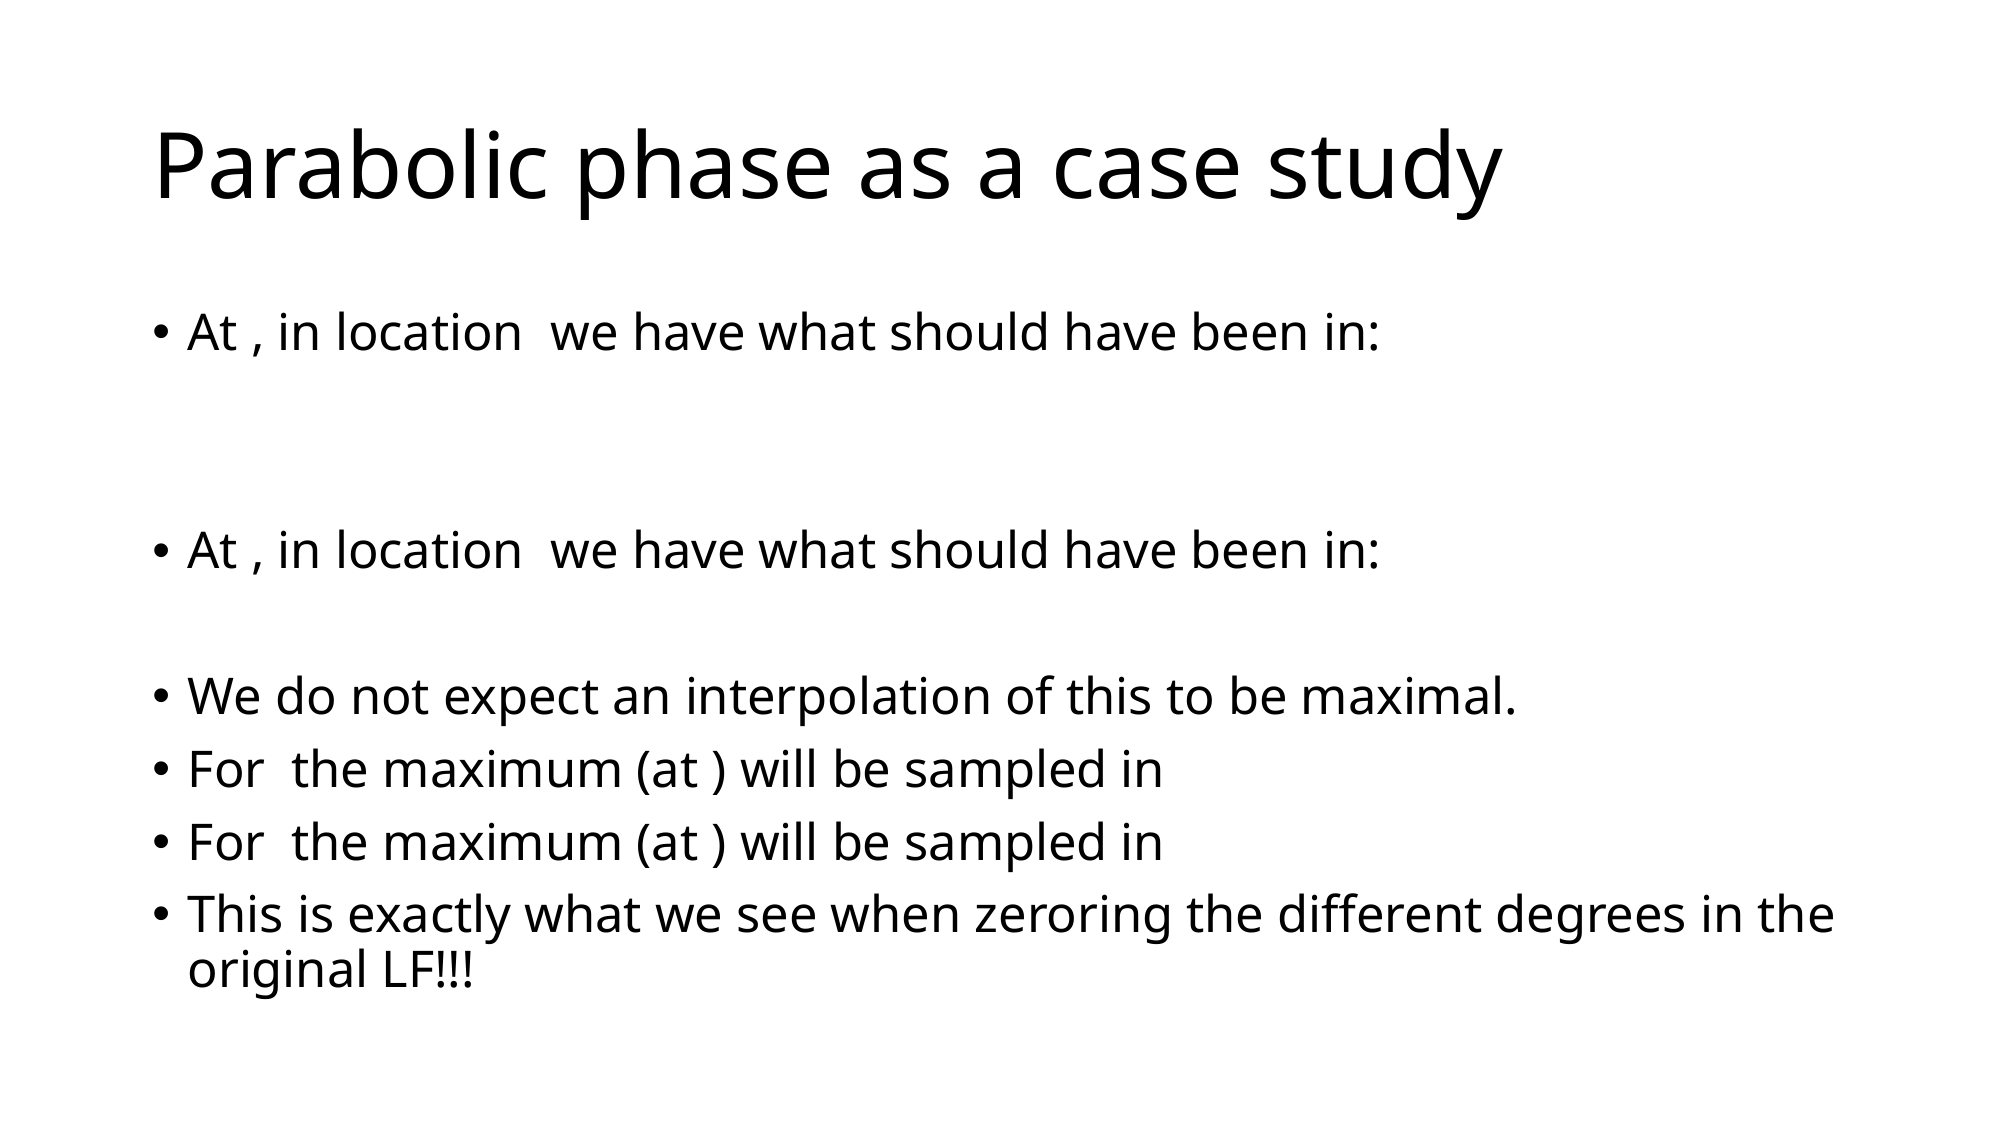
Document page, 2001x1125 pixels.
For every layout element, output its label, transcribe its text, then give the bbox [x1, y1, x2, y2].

title Parabolic phase as a case study [137, 59, 1863, 278]
